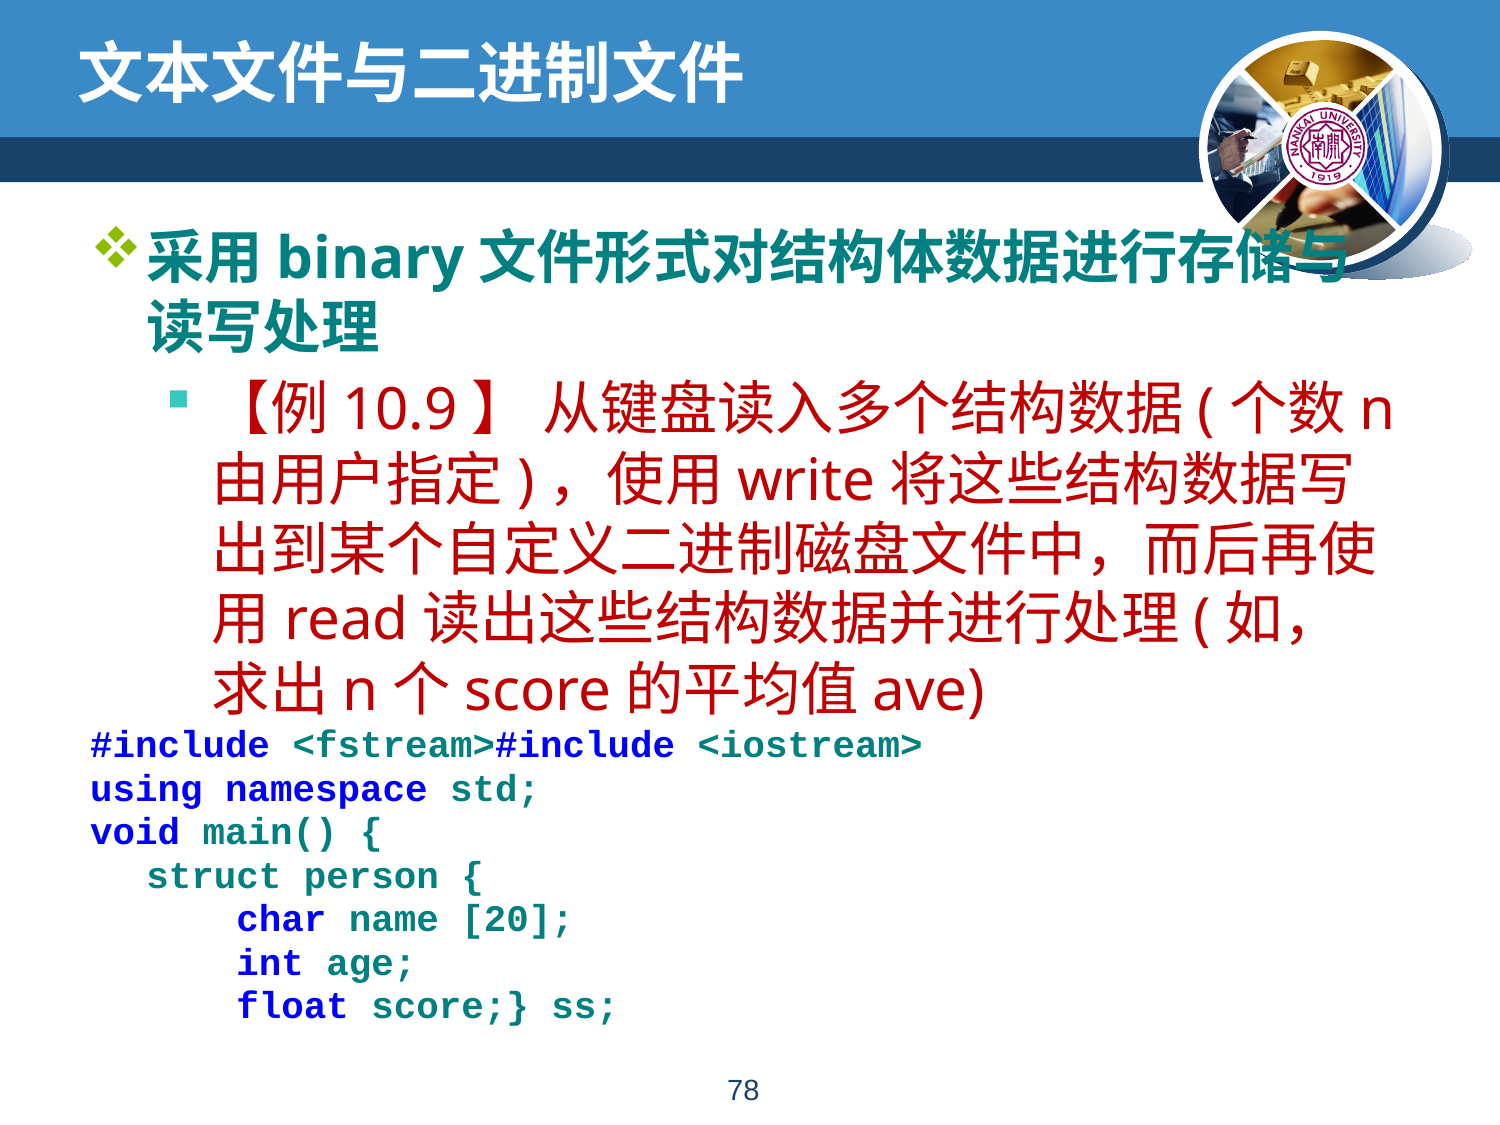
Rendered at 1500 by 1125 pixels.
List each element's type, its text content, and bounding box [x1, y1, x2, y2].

title 文本文件与二进制文件 [62, 24, 1275, 118]
list 采用binary文件形式对结构体数据进行存储与读写处理 【例10.9】 从键盘读入多个结构数据(个数n由用户指定)，使用write将这些结构数据写出到某个自定义二进制磁盘文件中，而后再使用read读出这些结构数据并进行处理(如，求出n个score的平均值ave) #include <fstream>#include <iostream> using namespace std; void main() { struct person { char name [20]; int age; float score;} ss; [75, 212, 1413, 1079]
picture [1207, 40, 1433, 213]
slide_number 77 [607, 1063, 879, 1112]
